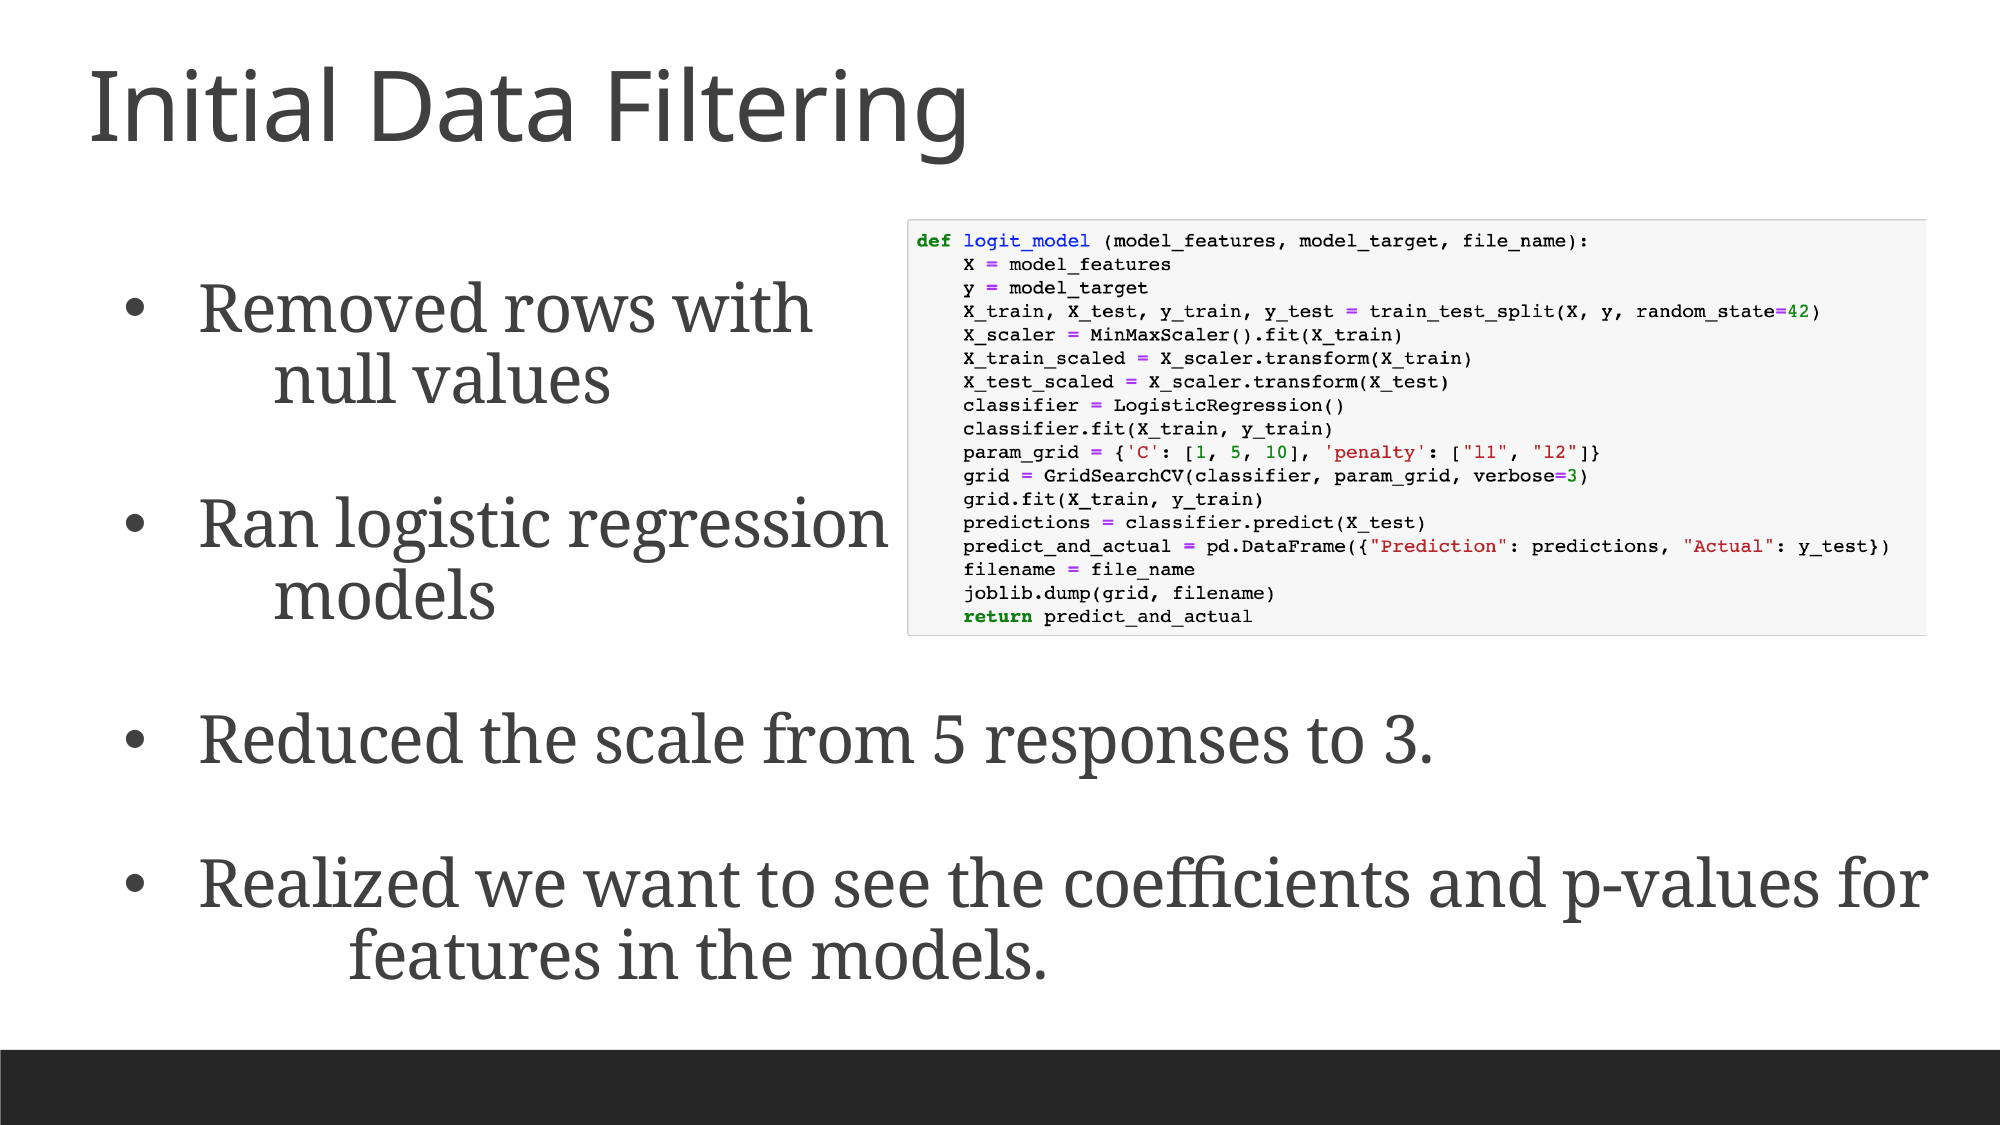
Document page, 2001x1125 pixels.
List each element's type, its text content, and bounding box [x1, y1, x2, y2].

picture [899, 208, 1927, 645]
text_box Initial Data Filtering [73, 49, 1724, 288]
text_box Removed rows with null values Ran logistic regression models Reduced the scale from 5 responses to 3. Realized we want to see the coefficients and p-values for features in the models. [108, 267, 1953, 993]
